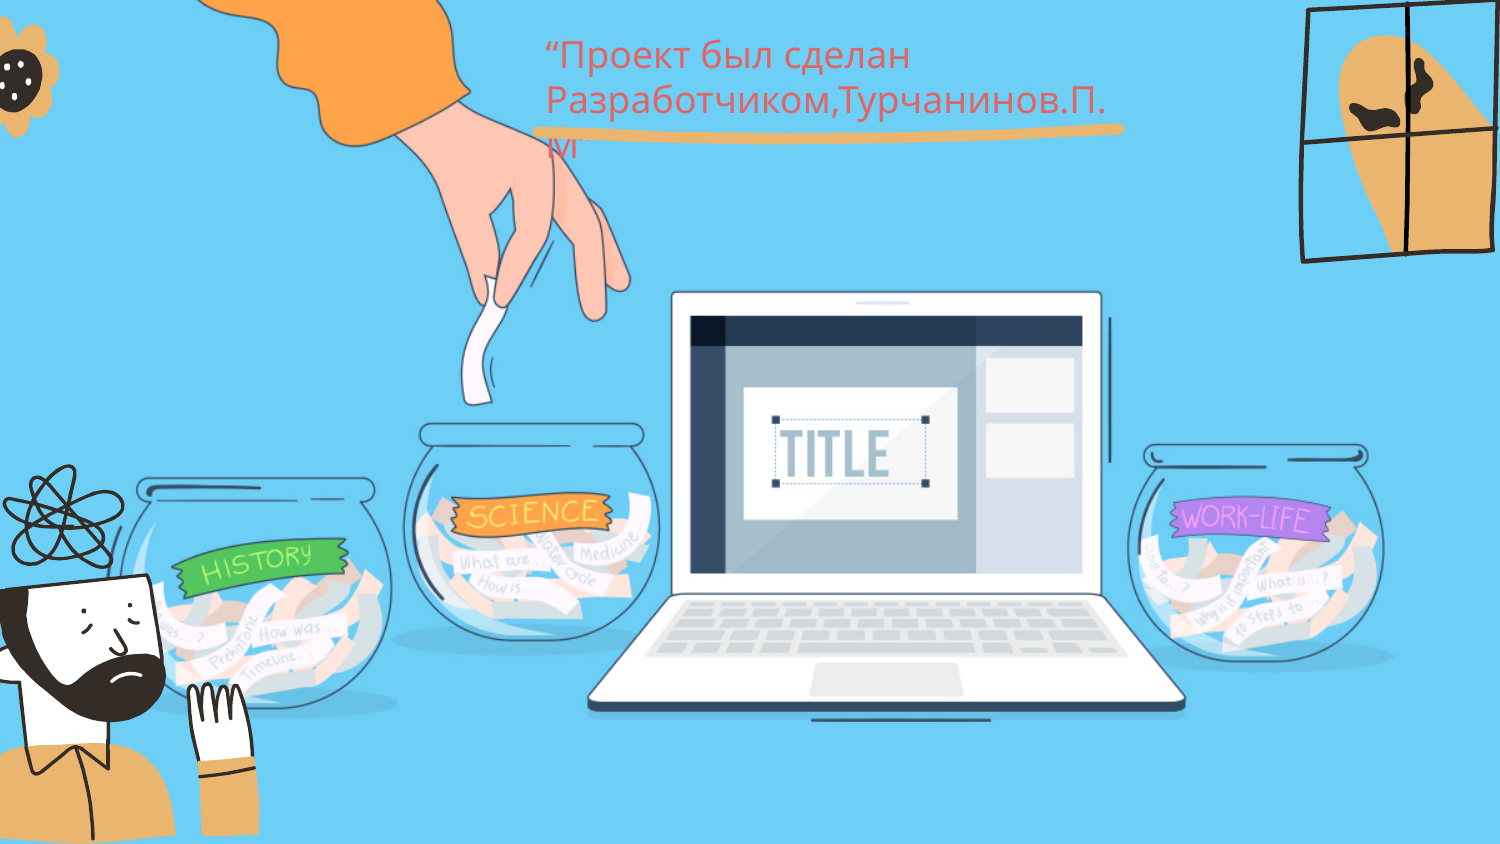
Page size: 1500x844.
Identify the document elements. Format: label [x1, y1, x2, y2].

text_box [0, 16, 60, 138]
text_box [0, 463, 260, 844]
text_box [1298, 0, 1500, 264]
picture [0, 0, 1500, 844]
